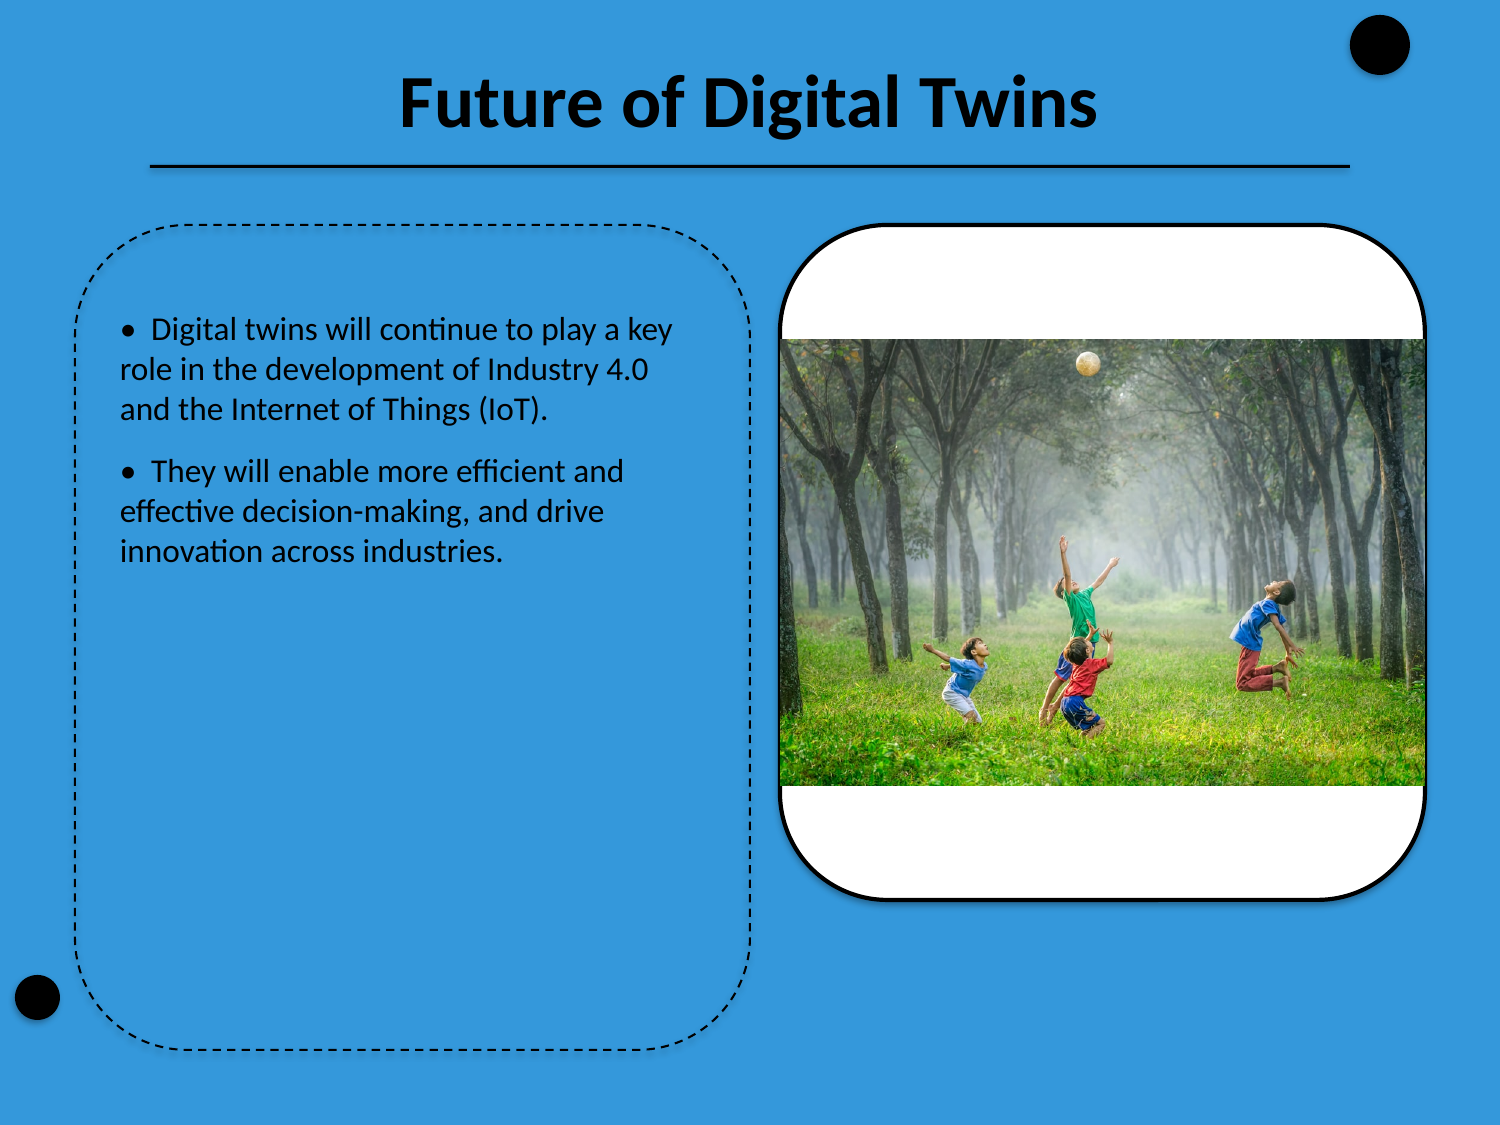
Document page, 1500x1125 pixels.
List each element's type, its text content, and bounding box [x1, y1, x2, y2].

text_box • Digital twins will continue to play a key role in the development of Industry 4.0 and the Internet of Things (IoT). • They will enable more efficient and effective decision-making, and drive innovation across industries. [104, 299, 720, 577]
text_box [779, 792, 1426, 901]
text_box Future of Digital Twins [385, 44, 1115, 150]
text_box [149, 164, 1351, 169]
picture [779, 338, 1426, 786]
text_box [14, 974, 61, 1021]
text_box [74, 224, 751, 1051]
text_box [779, 224, 1426, 338]
text_box [1349, 14, 1411, 76]
